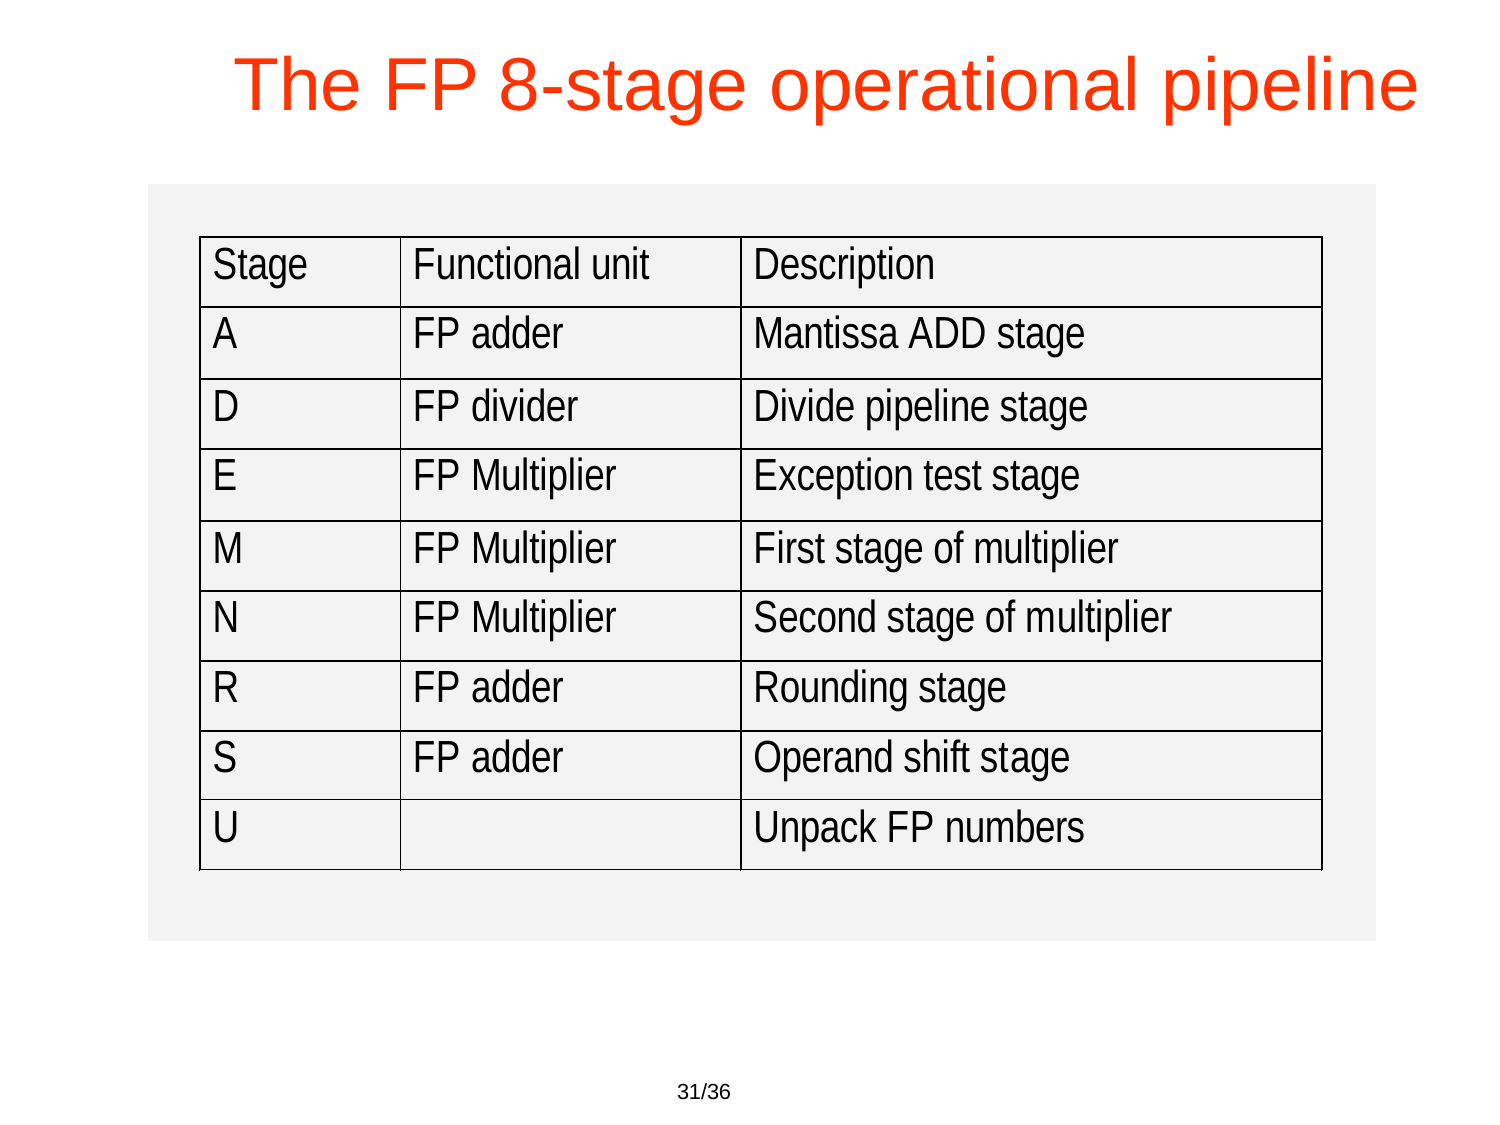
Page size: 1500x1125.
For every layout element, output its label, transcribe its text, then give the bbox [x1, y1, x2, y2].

title The FP 8-stage operational pipeline [218, 0, 1459, 161]
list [147, 184, 1377, 941]
